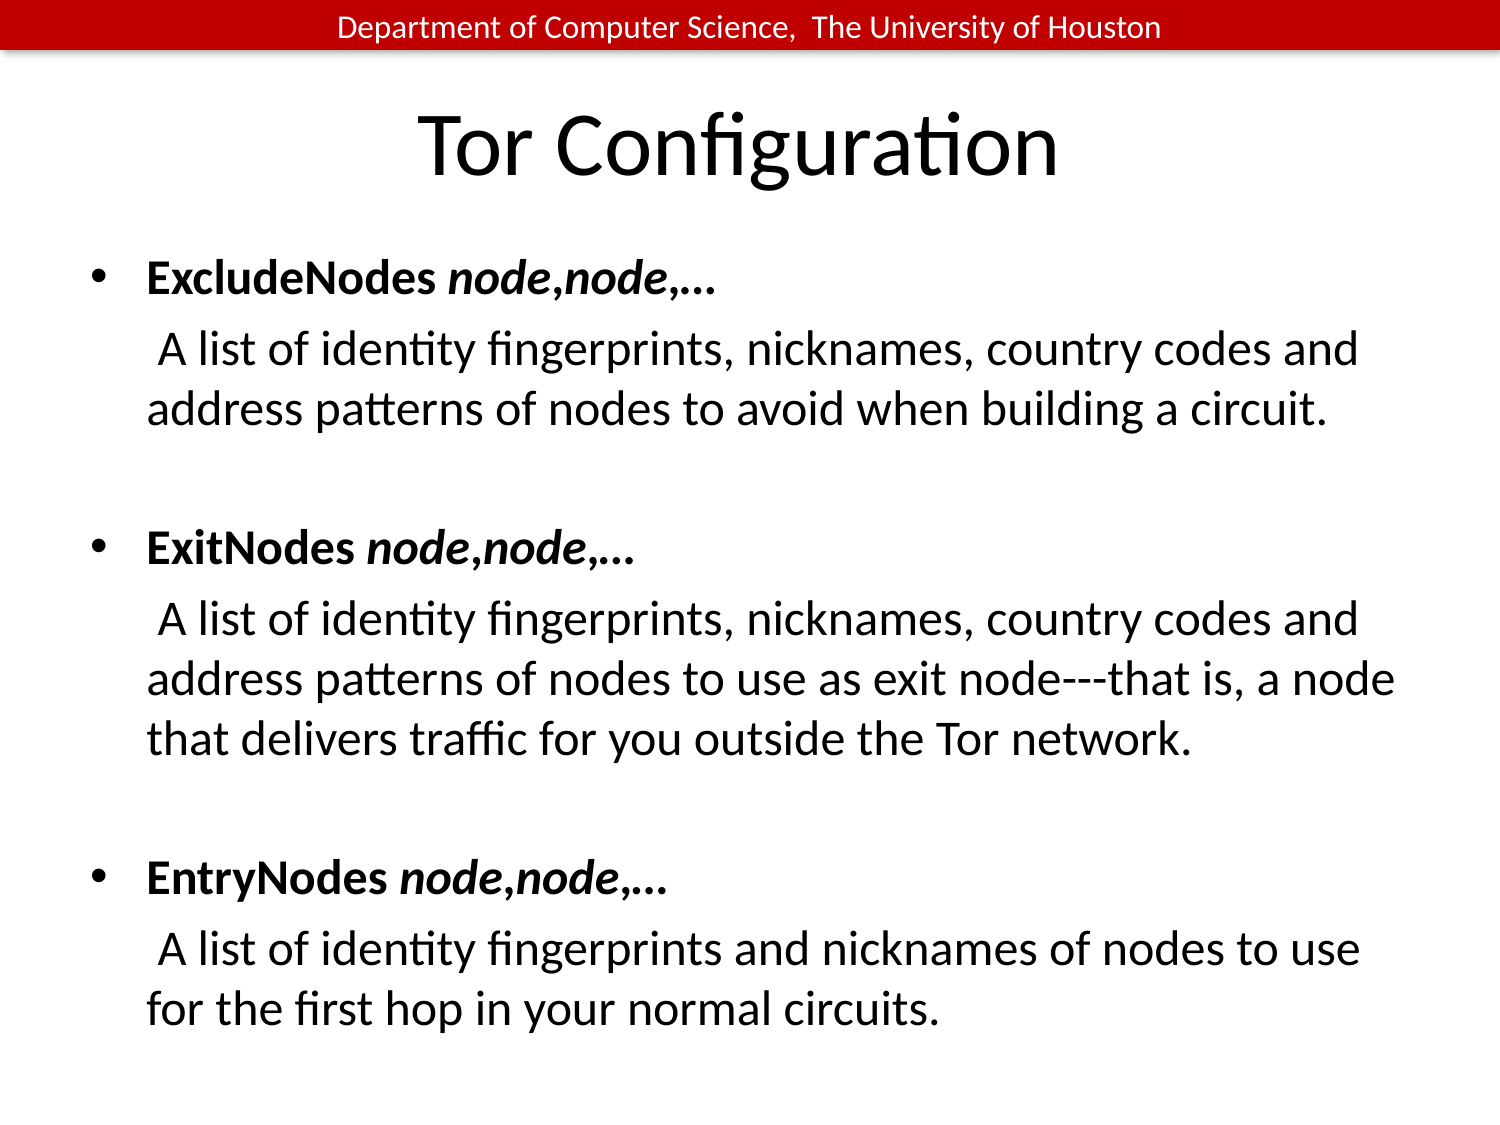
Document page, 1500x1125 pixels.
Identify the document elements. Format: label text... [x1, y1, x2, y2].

title Tor Configuration [75, 45, 1425, 233]
list ExcludeNodes node,node,… A list of identity fingerprints, nicknames, country codes and address patterns of nodes to avoid when building a circuit. ExitNodes node,node,… A list of identity fingerprints, nicknames, country codes and address patterns of nodes to use as exit node---that is, a node that delivers traffic for you outside the Tor network. EntryNodes node,node,… A list of identity fingerprints and nicknames of nodes to use for the first hop in your normal circuits. [75, 237, 1438, 1063]
